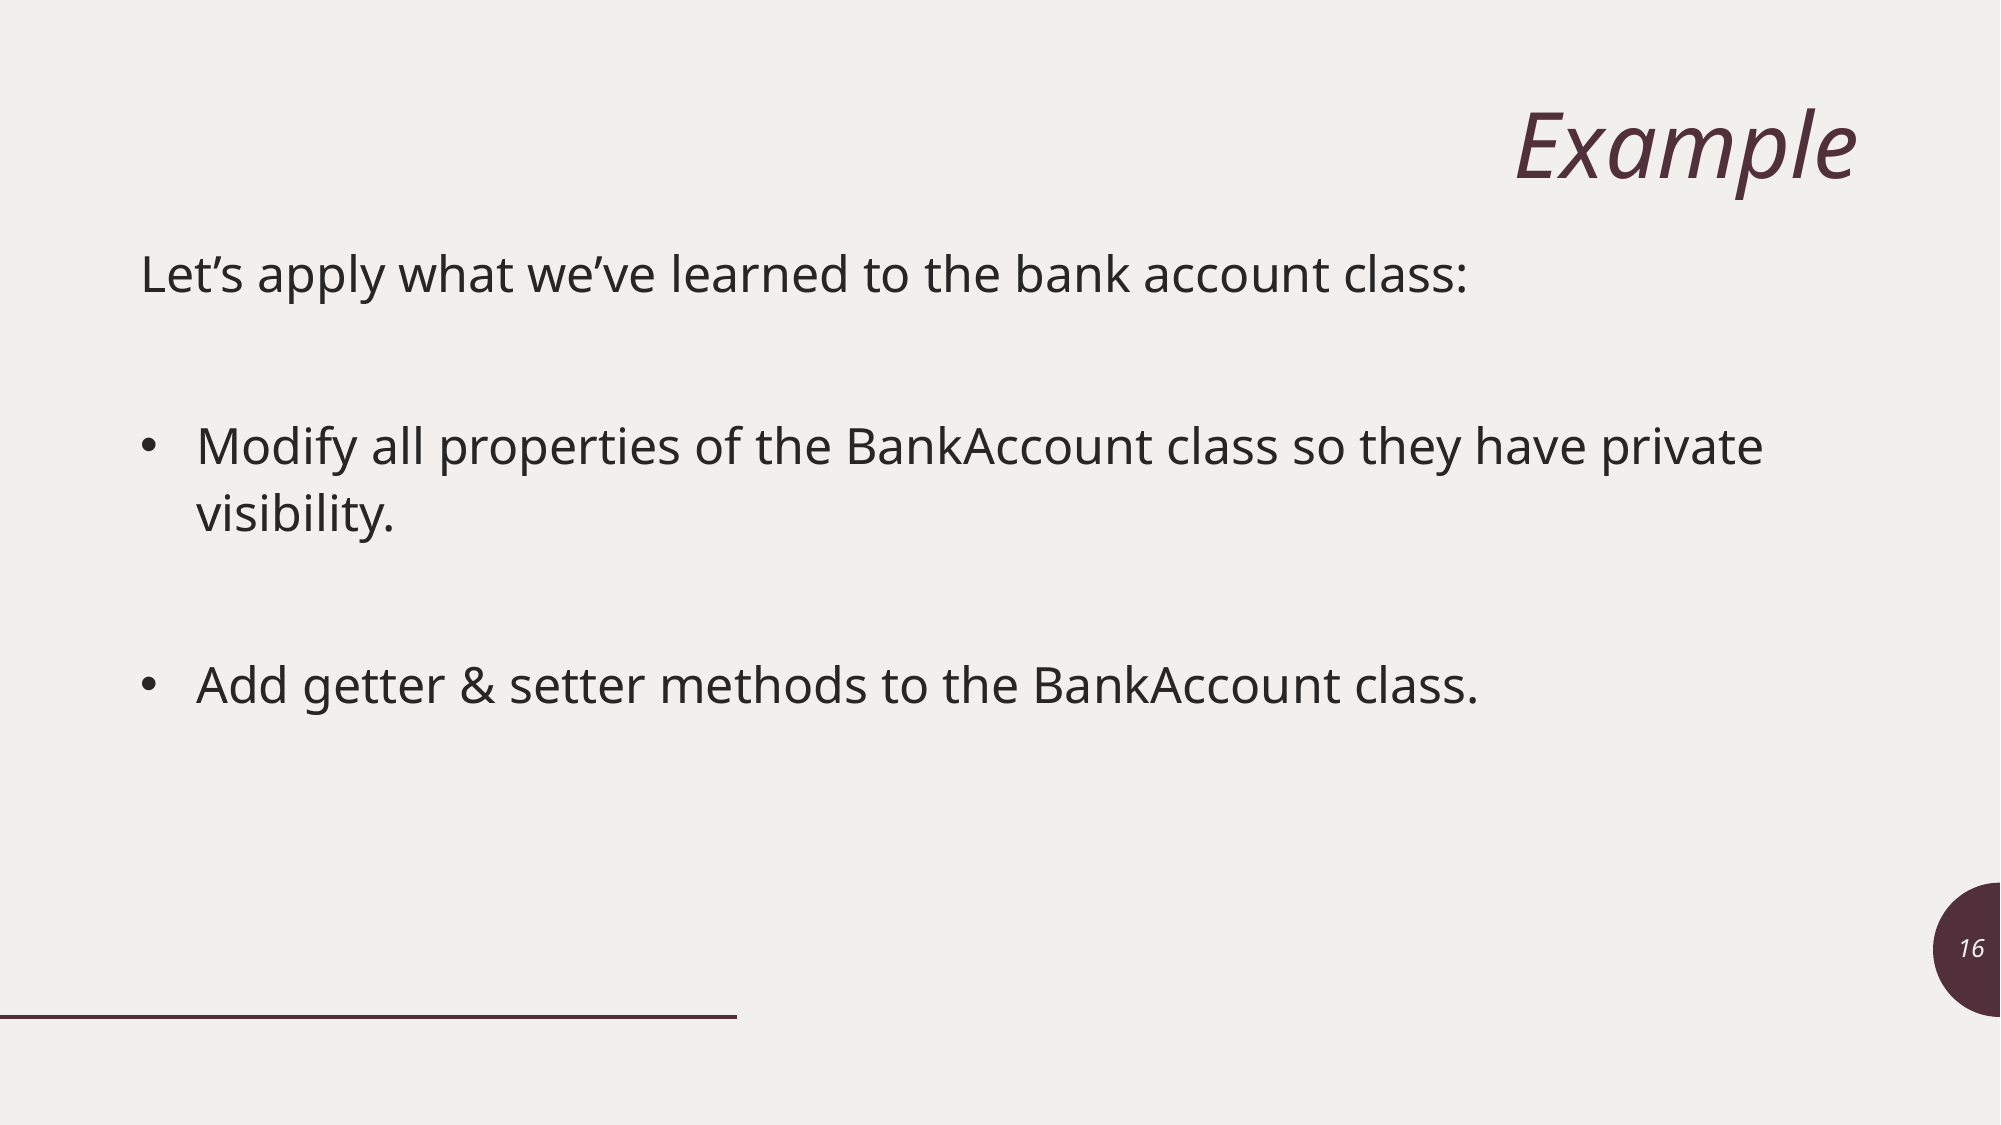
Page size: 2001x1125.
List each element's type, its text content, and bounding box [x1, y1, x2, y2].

title Example [125, 91, 1875, 207]
slide_number 16 [1933, 919, 2000, 980]
list Let’s apply what we’ve learned to the bank account class: Modify all properties of the BankAccount class so they have private visibility. Add getter & setter methods to the BankAccount class. [125, 227, 1875, 999]
